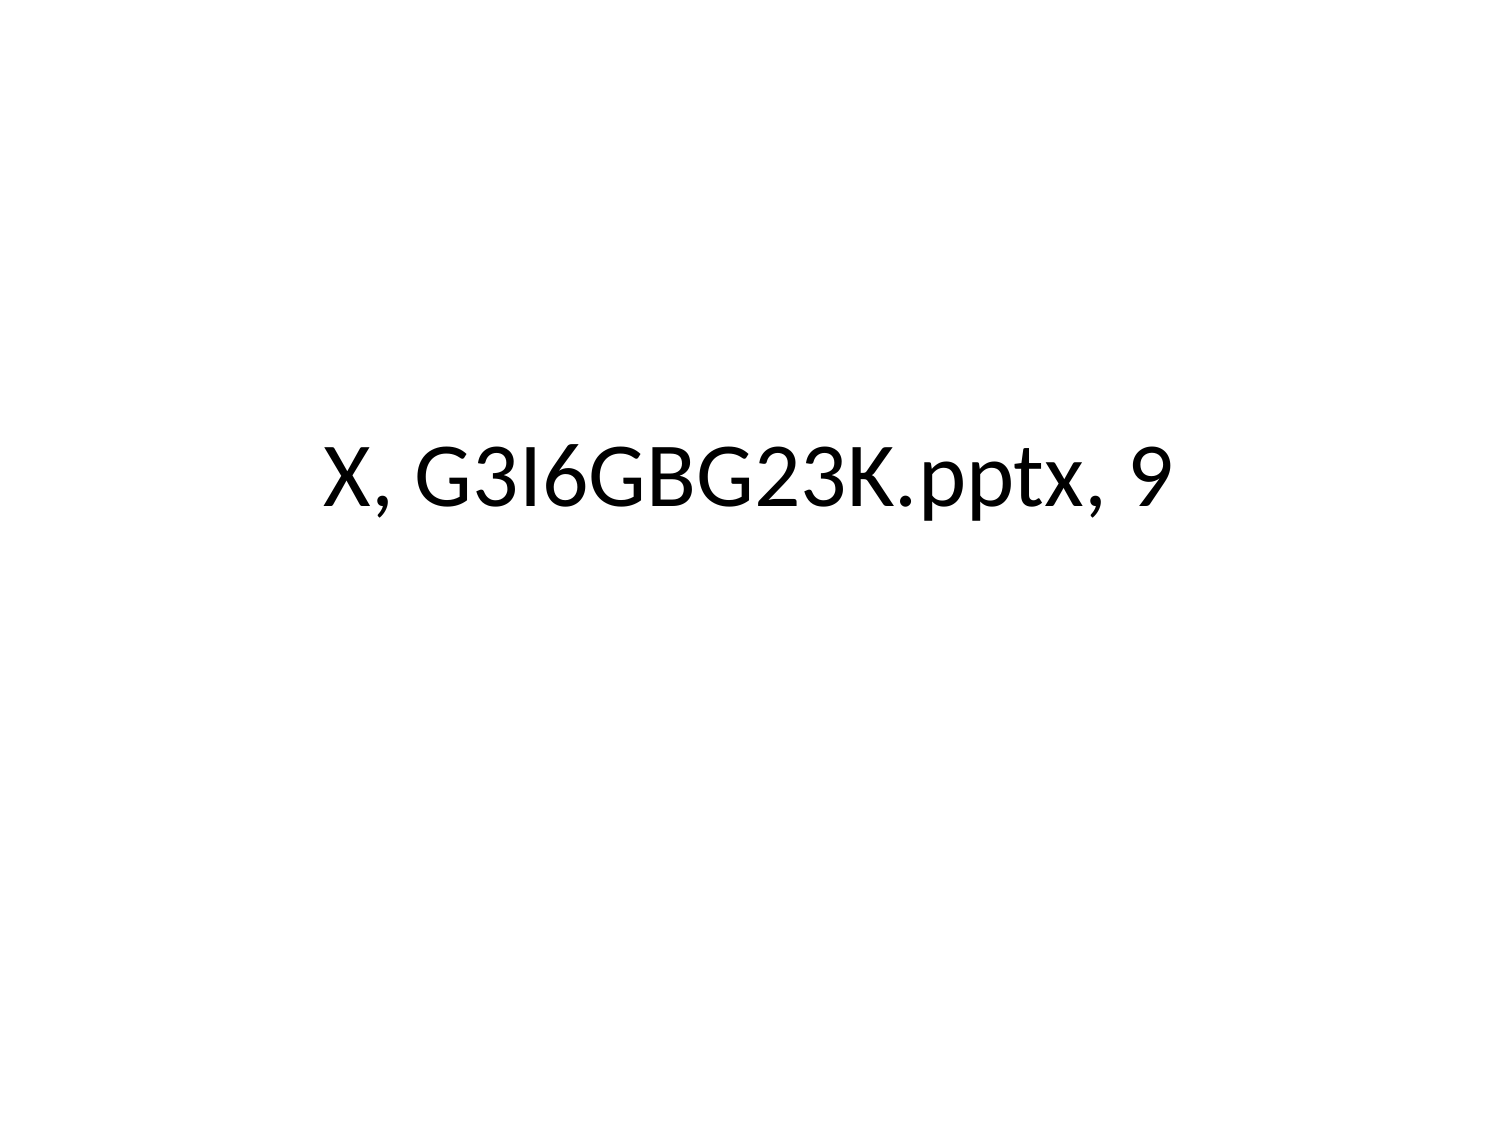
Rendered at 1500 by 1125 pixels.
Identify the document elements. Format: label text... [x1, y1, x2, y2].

title X, G3I6GBG23K.pptx, 9 [112, 349, 1388, 591]
